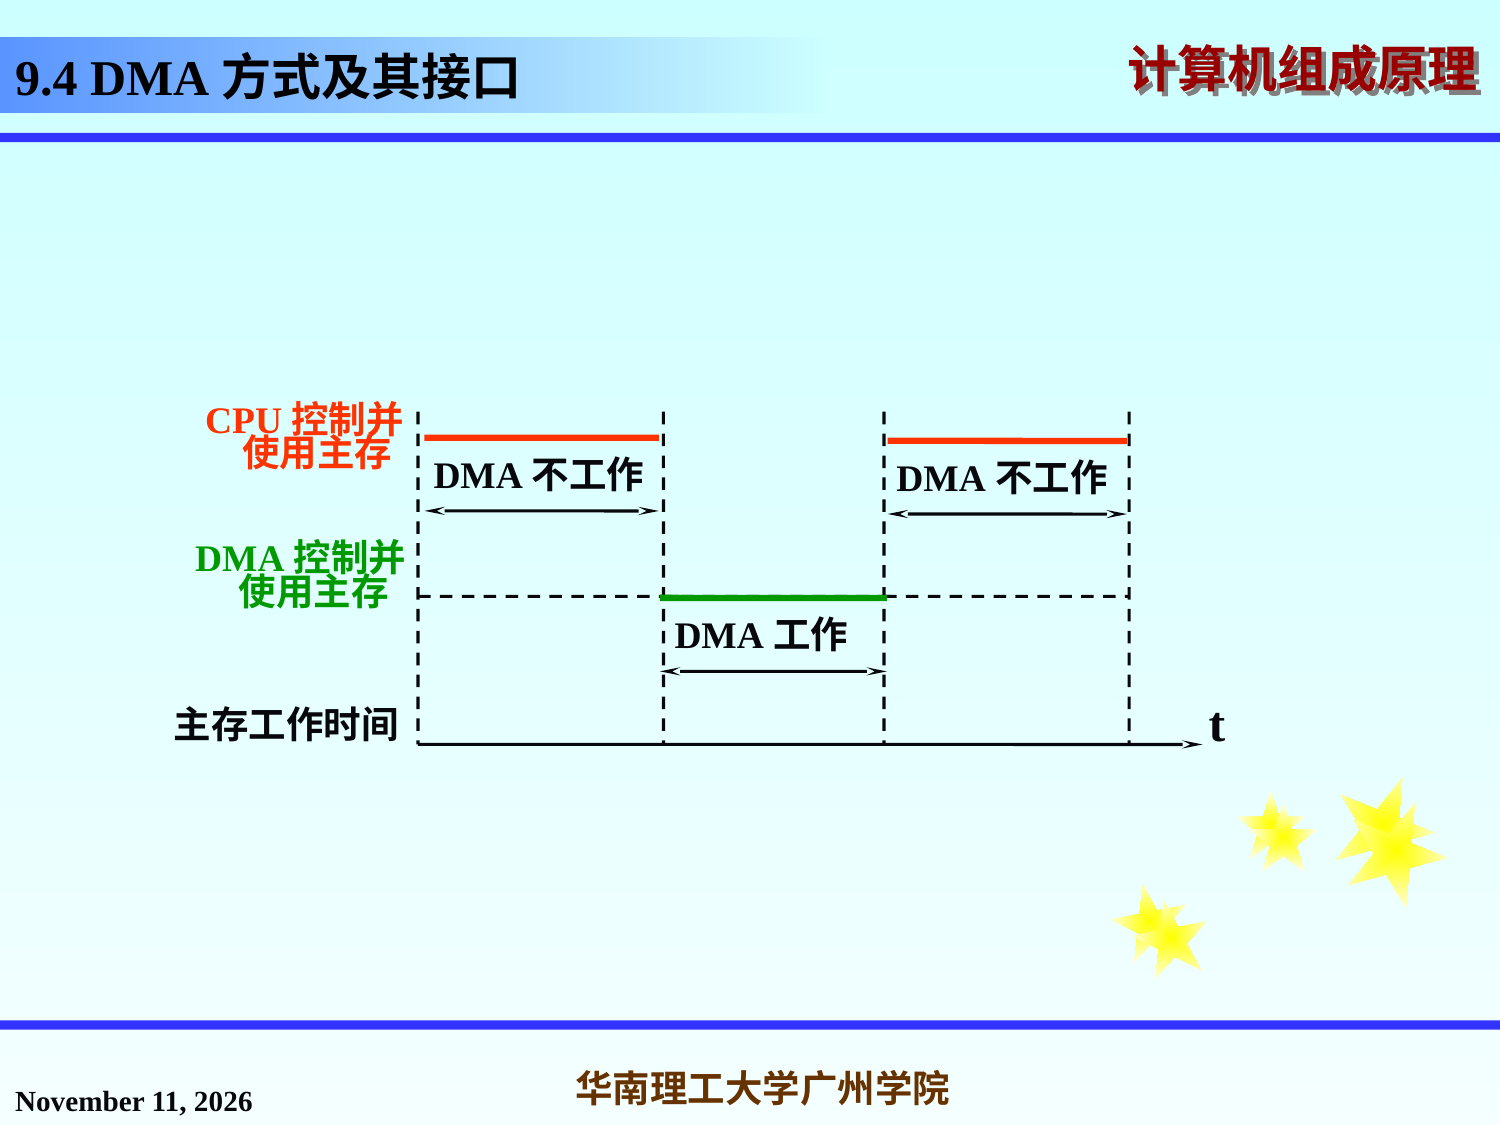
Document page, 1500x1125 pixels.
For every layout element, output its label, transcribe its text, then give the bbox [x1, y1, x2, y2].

footer 华南理工大学广州学院 [525, 1050, 1000, 1125]
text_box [126, 388, 1351, 760]
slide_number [0, 1050, 332, 1125]
title 9.4 DMA方式及其接口 [0, 37, 825, 113]
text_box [659, 597, 963, 672]
